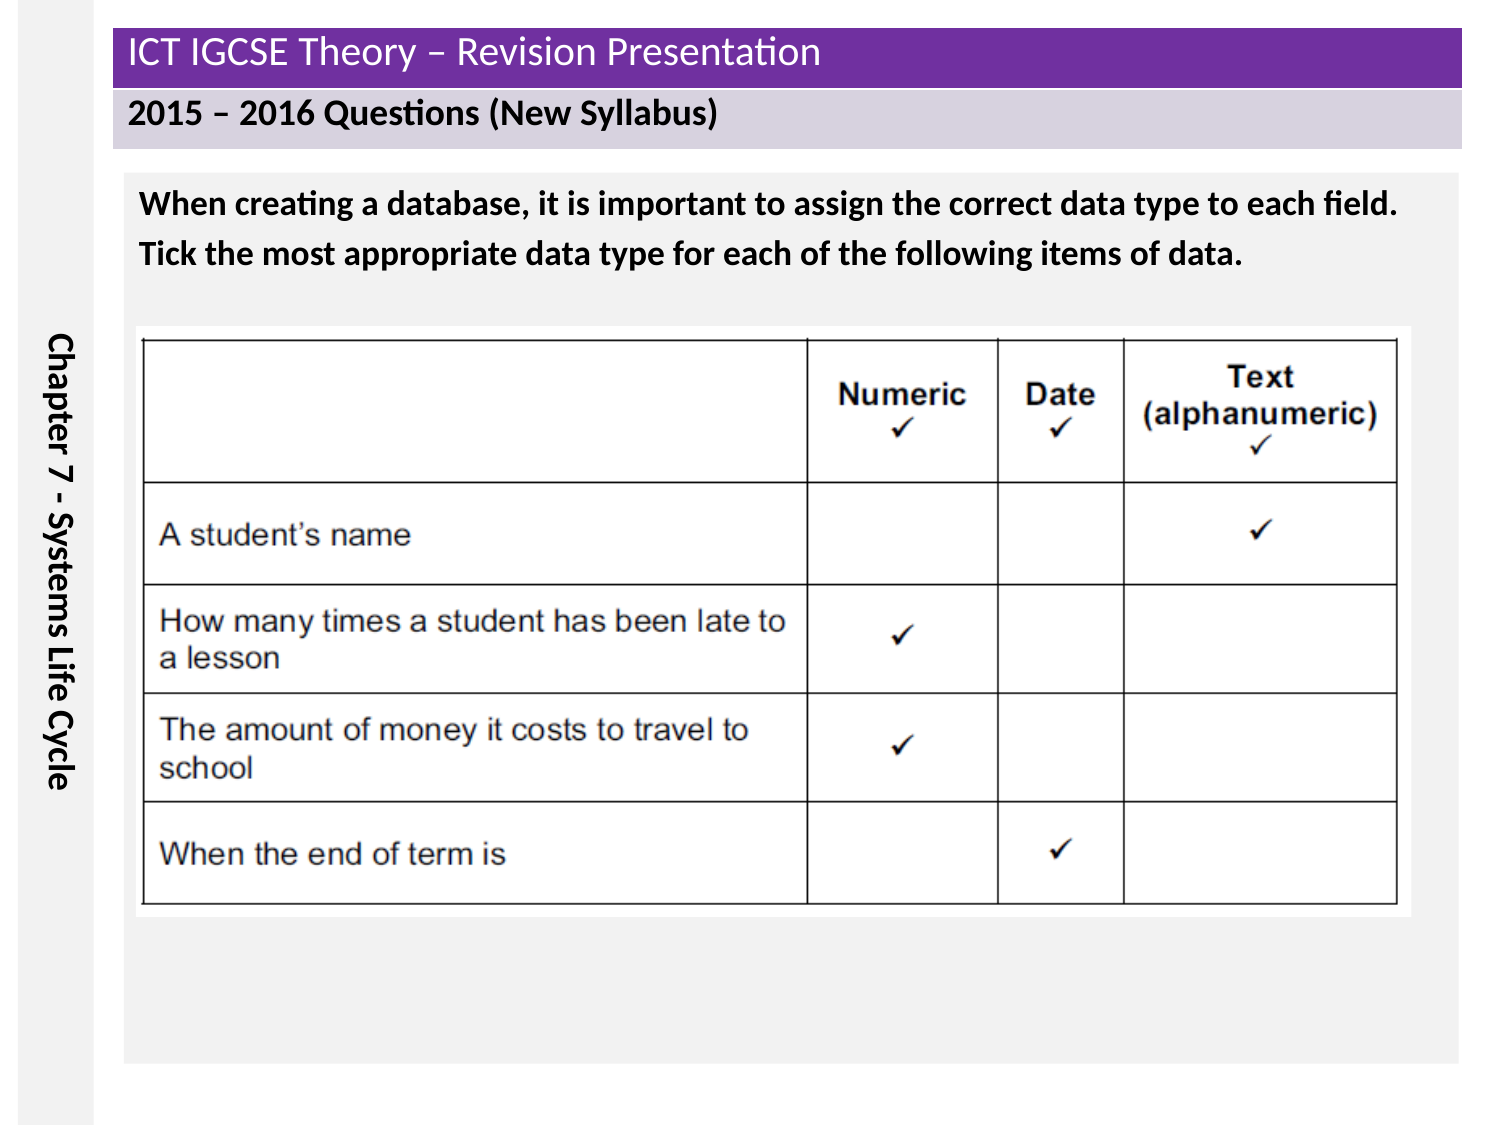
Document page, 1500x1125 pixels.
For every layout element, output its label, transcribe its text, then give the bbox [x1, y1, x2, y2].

picture [135, 326, 1412, 918]
list When creating a database, it is important to assign the correct data type to each field. Tick the most appropriate data type for each of the following items of data. [123, 172, 1459, 1064]
